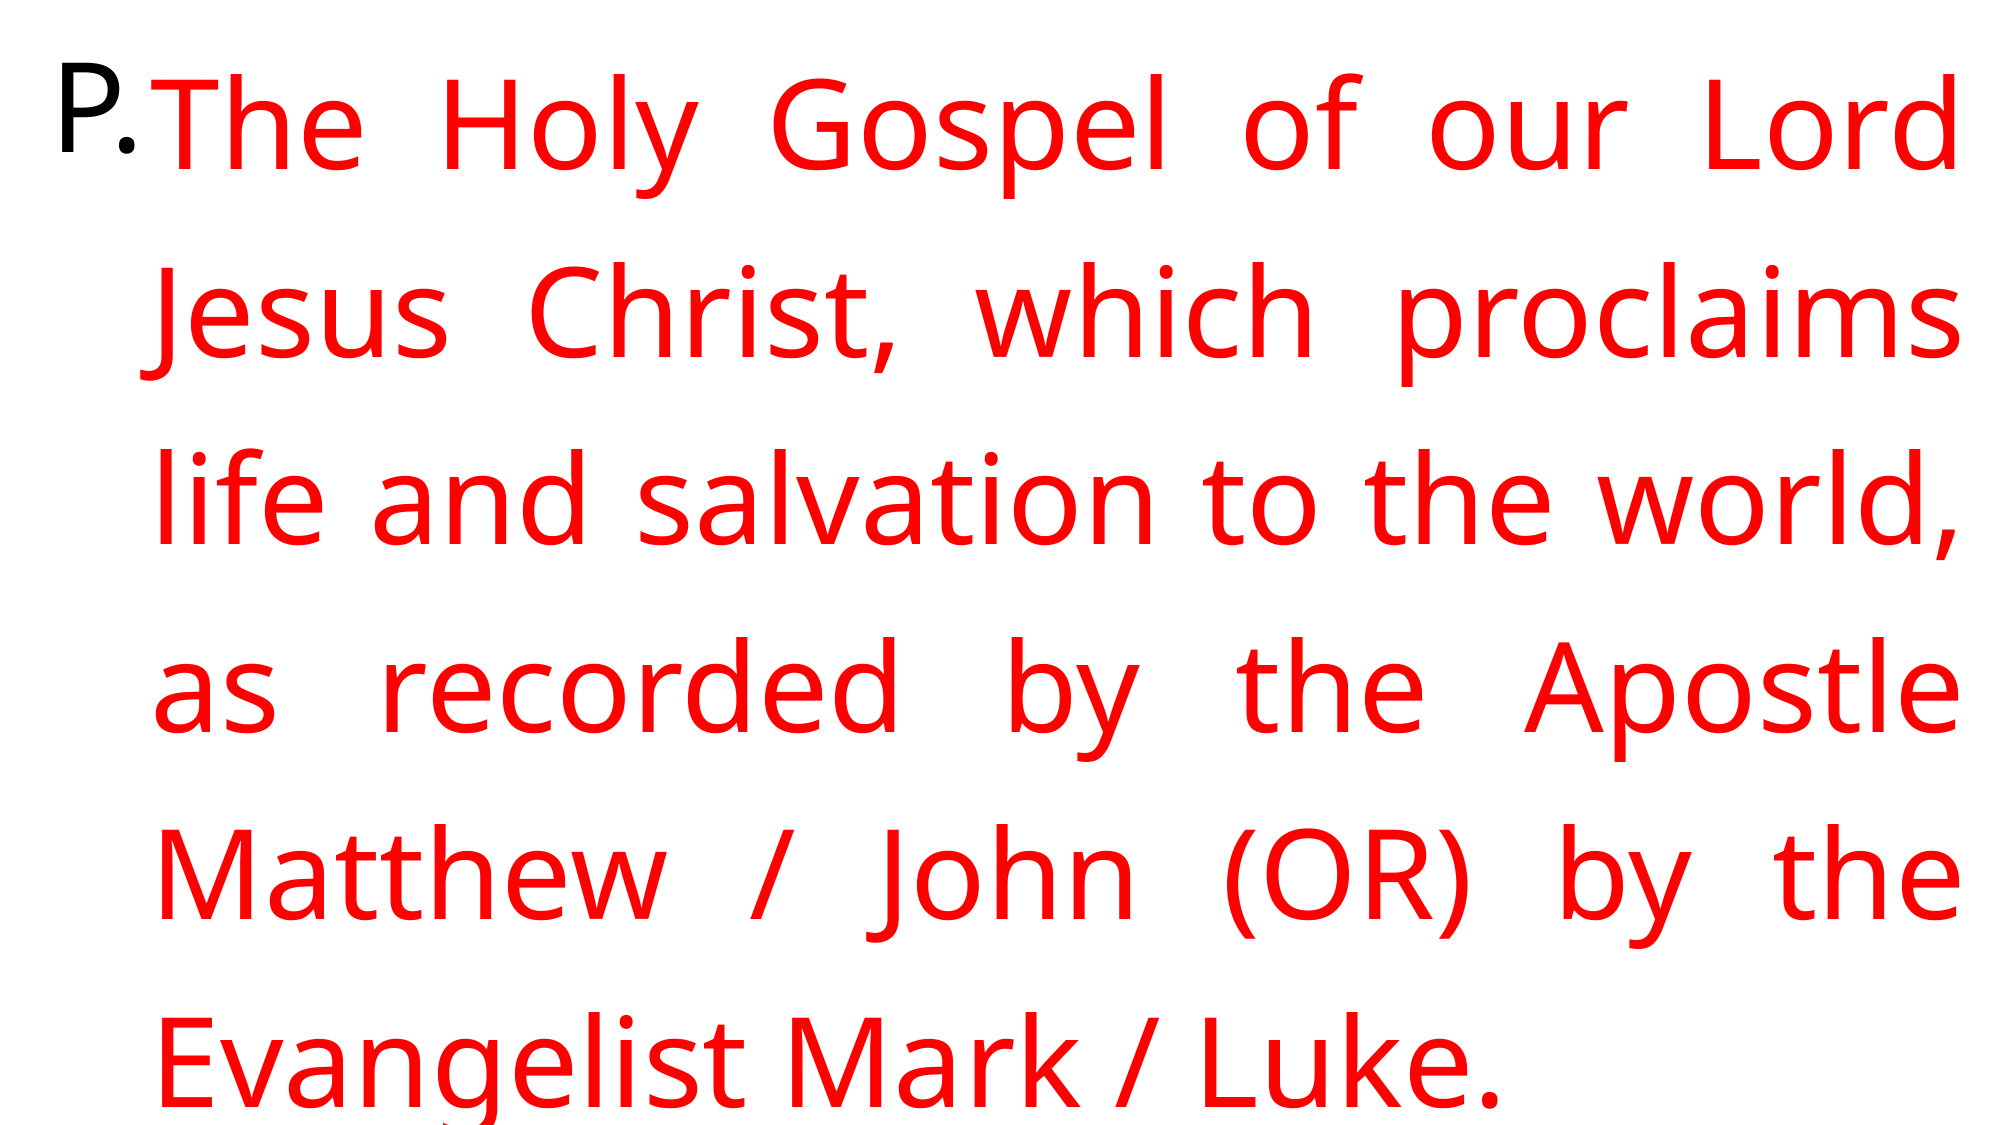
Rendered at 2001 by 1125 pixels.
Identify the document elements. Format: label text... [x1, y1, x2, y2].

text_box The Holy Gospel of our Lord Jesus Christ, which proclaims life and salvation to the world, as recorded by the Apostle Matthew / John (OR) by the Evangelist Mark / Luke. [143, 0, 1975, 1125]
text_box P. [43, 19, 202, 185]
